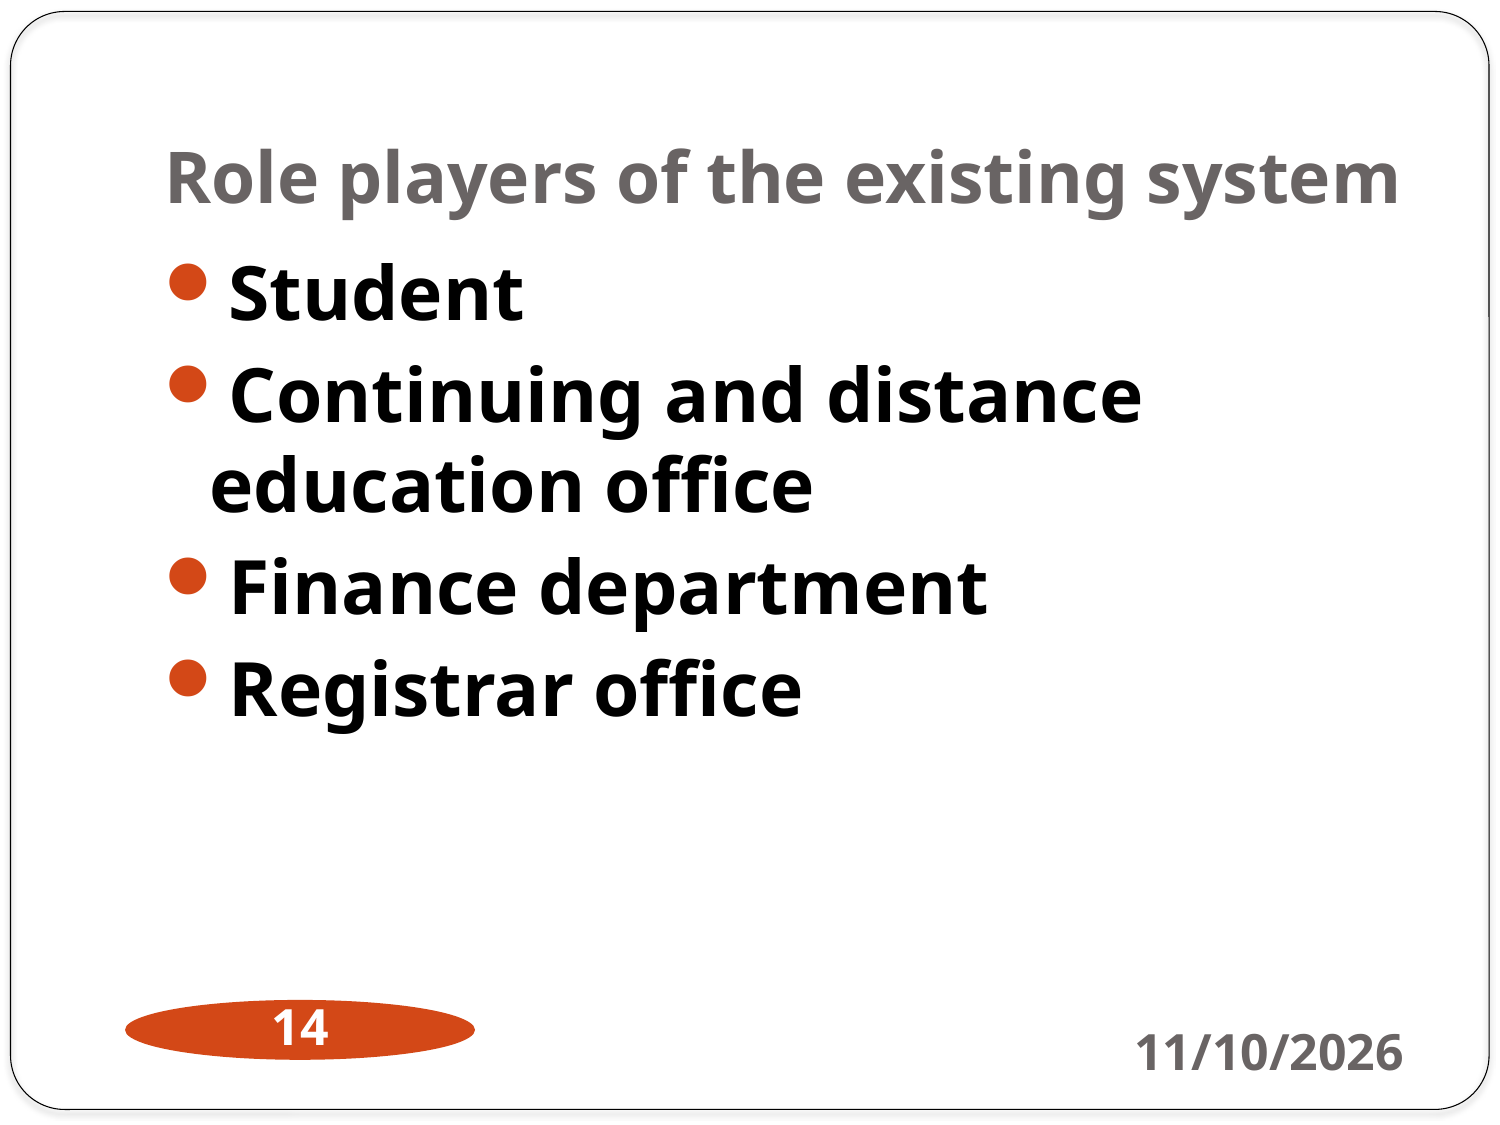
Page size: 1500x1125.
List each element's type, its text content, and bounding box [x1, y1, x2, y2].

slide_number 14 [125, 999, 476, 1060]
title Role players of the existing system [150, 45, 1425, 233]
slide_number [1012, 1015, 1419, 1094]
list Student Continuing and distance education office Finance department Registrar office [150, 237, 1425, 988]
